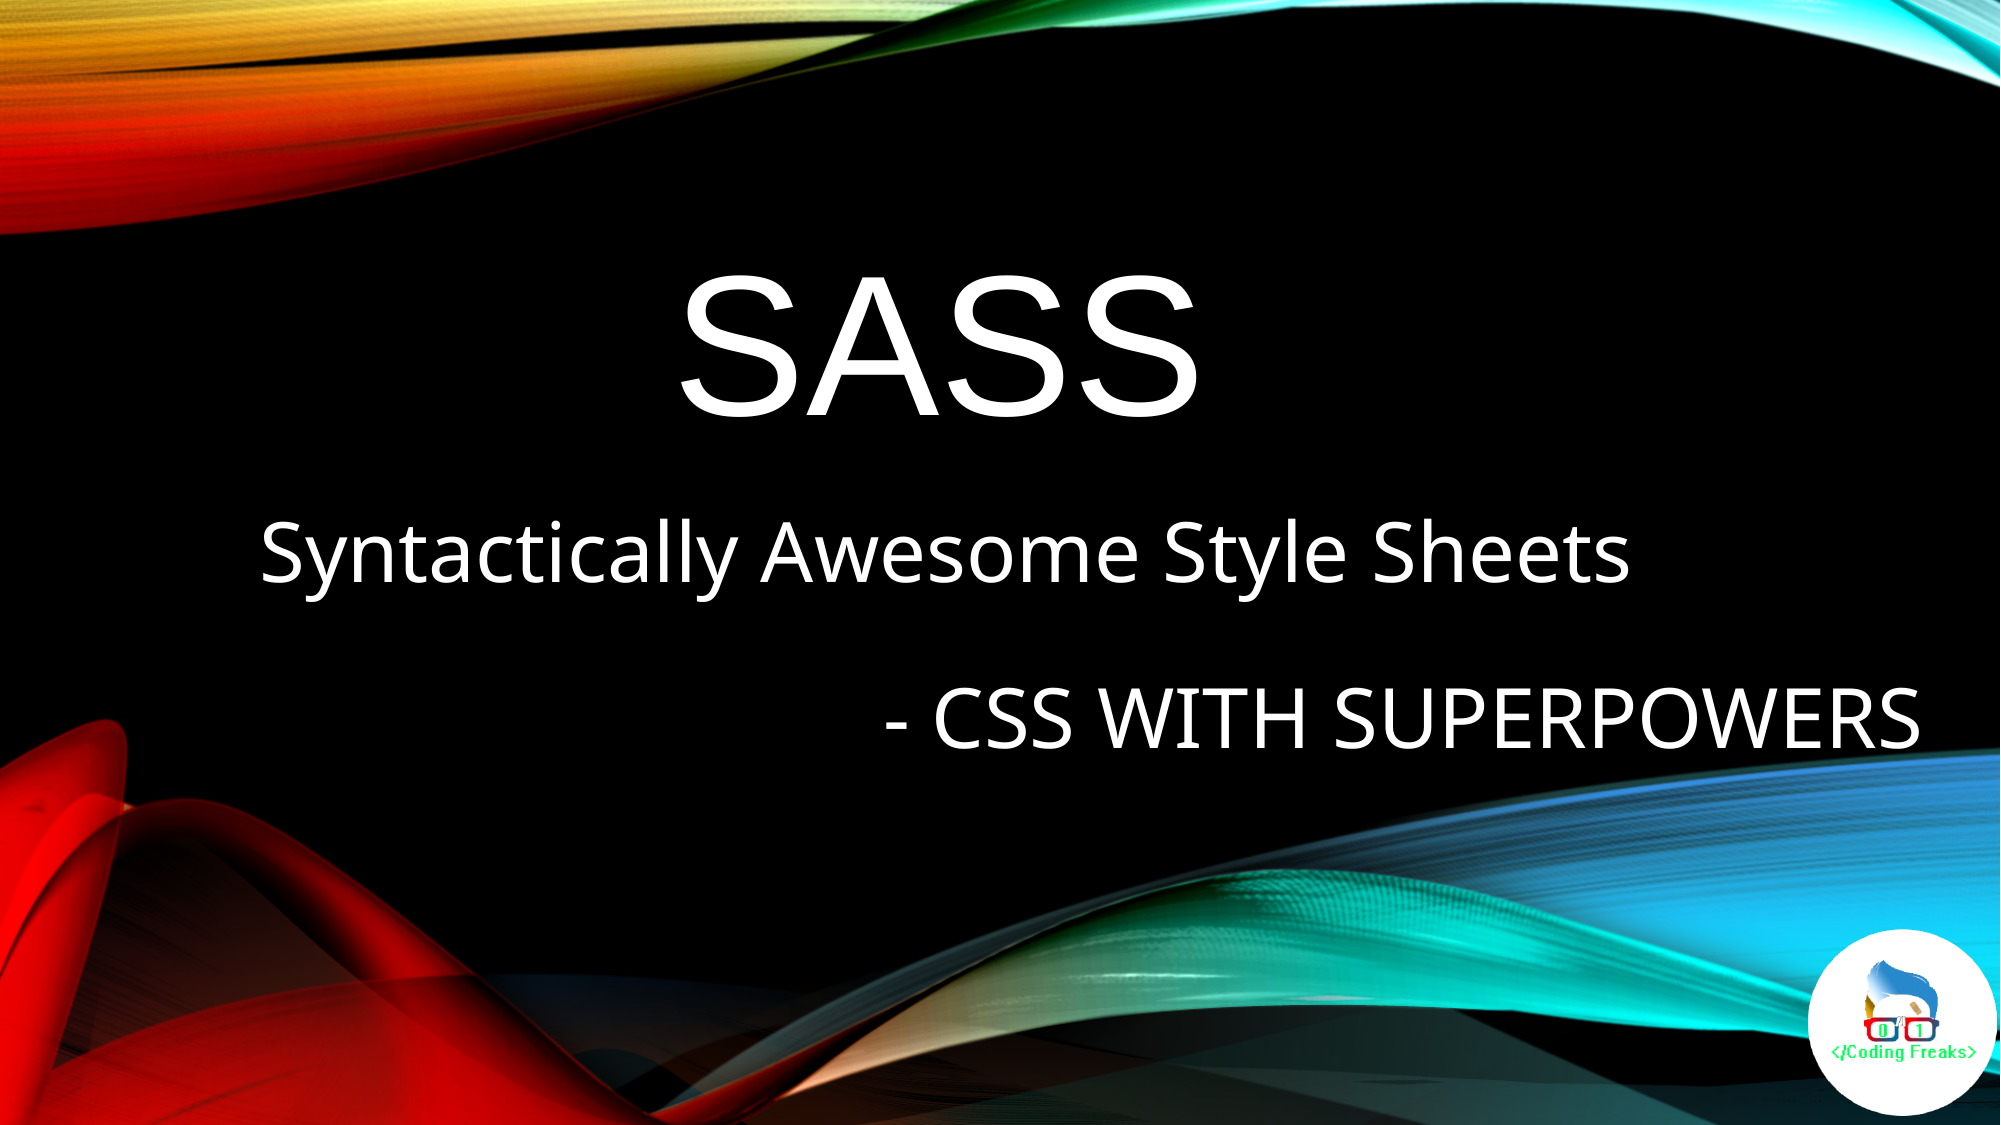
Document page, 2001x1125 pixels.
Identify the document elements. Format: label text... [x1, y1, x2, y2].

title SASS [657, 167, 1338, 467]
picture [0, 0, 2000, 237]
subtitle Syntactically Awesome Style Sheets [244, 503, 1795, 616]
text_box - CSS WITH SUPERPOWERS [846, 669, 2000, 782]
picture [0, 717, 2000, 1125]
